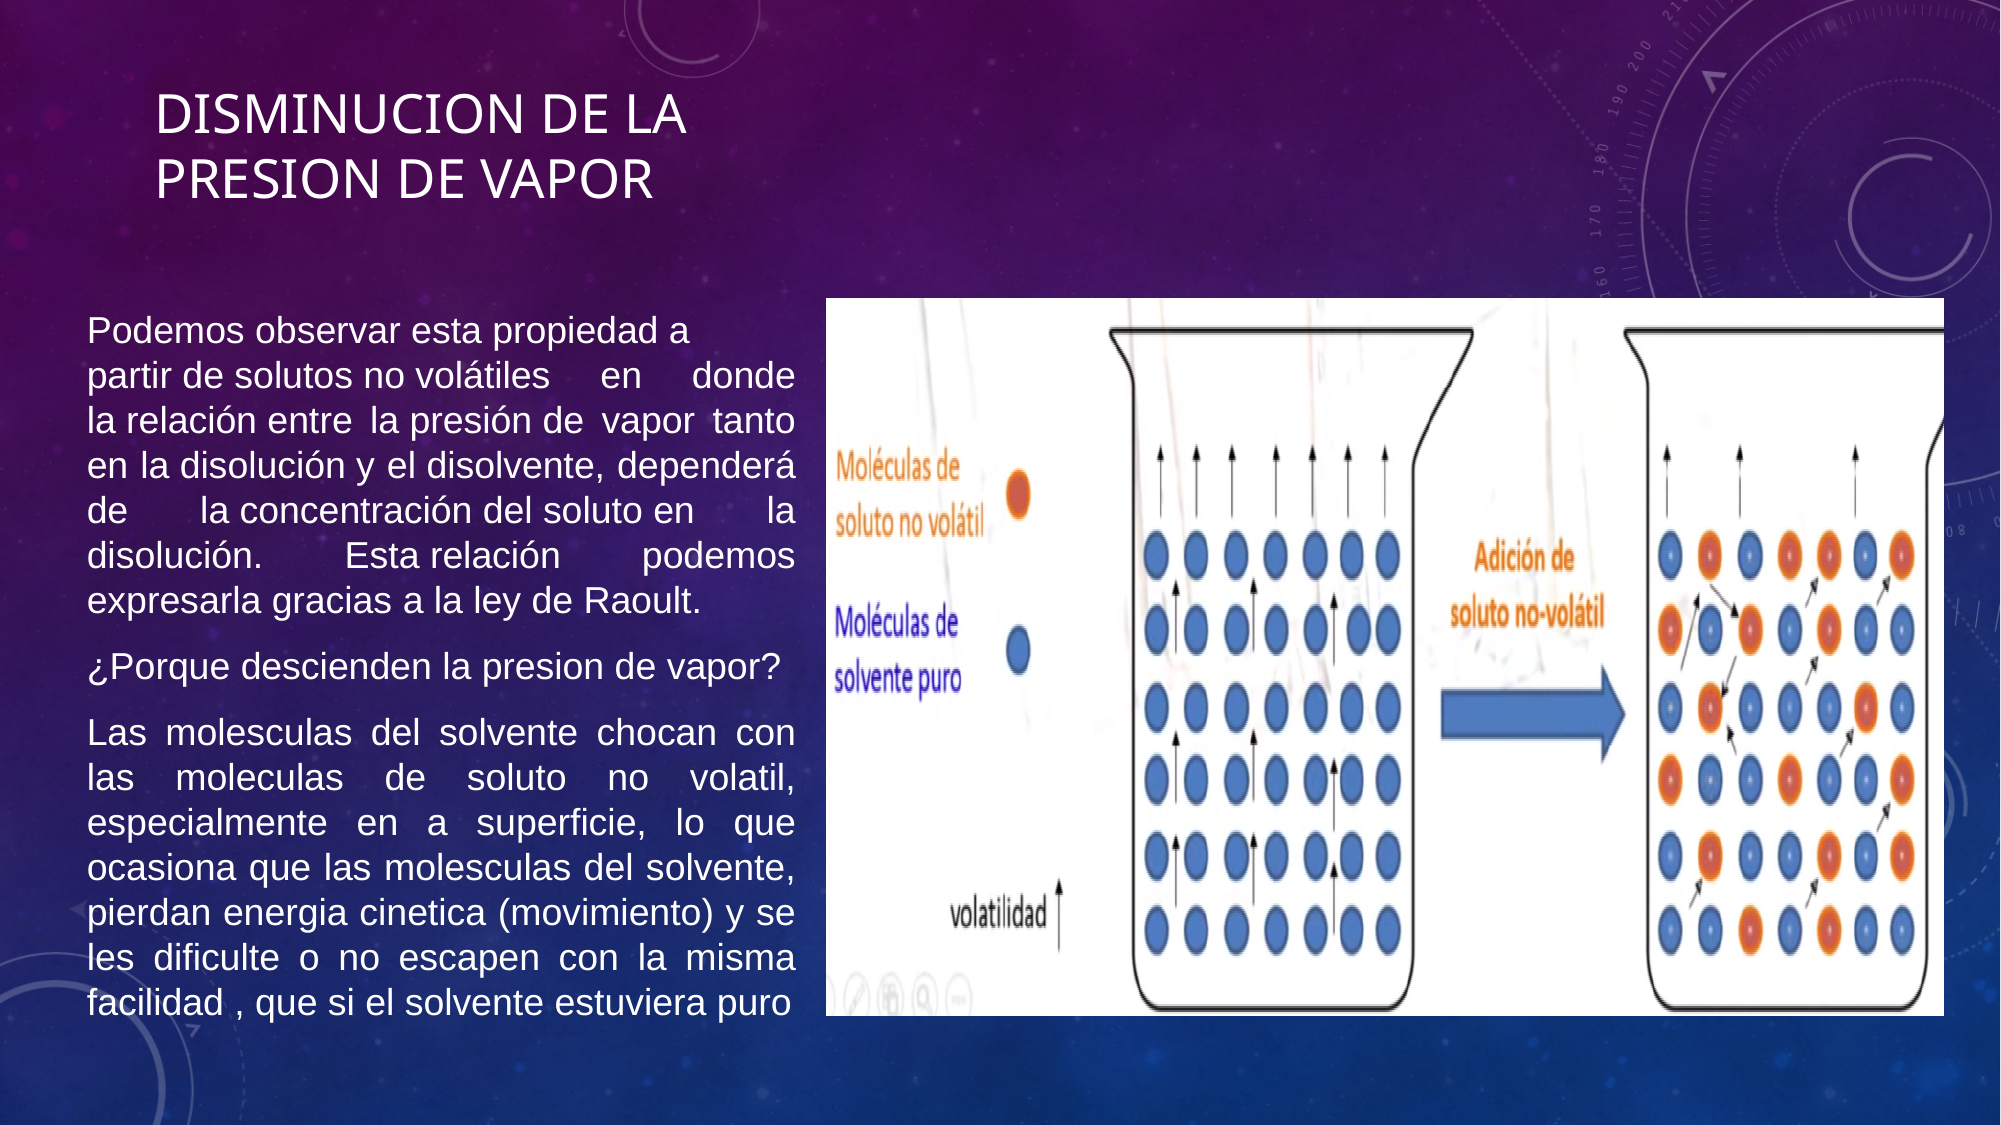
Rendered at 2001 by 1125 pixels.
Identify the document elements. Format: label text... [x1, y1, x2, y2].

title Disminucion de la presion de vapor [139, 79, 744, 218]
picture [0, 0, 2001, 1125]
list Podemos observar esta propiedad a partir de solutos no volátiles en donde la relación entre la presión de vapor tanto en la disolución y el disolvente, dependerá de la concentración del soluto en la disolución. Esta relación podemos expresarla gracias a la ley de Raoult. ¿Porque descienden la presion de vapor? Las molesculas del solvente chocan con las moleculas de soluto no volatil, especialmente en a superficie, lo que ocasiona que las molesculas del solvente, pierdan energia cinetica (movimiento) y se les dificulte o no escapen con la misma facilidad , que si el solvente estuviera puro [71, 298, 811, 1125]
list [826, 298, 1944, 1016]
